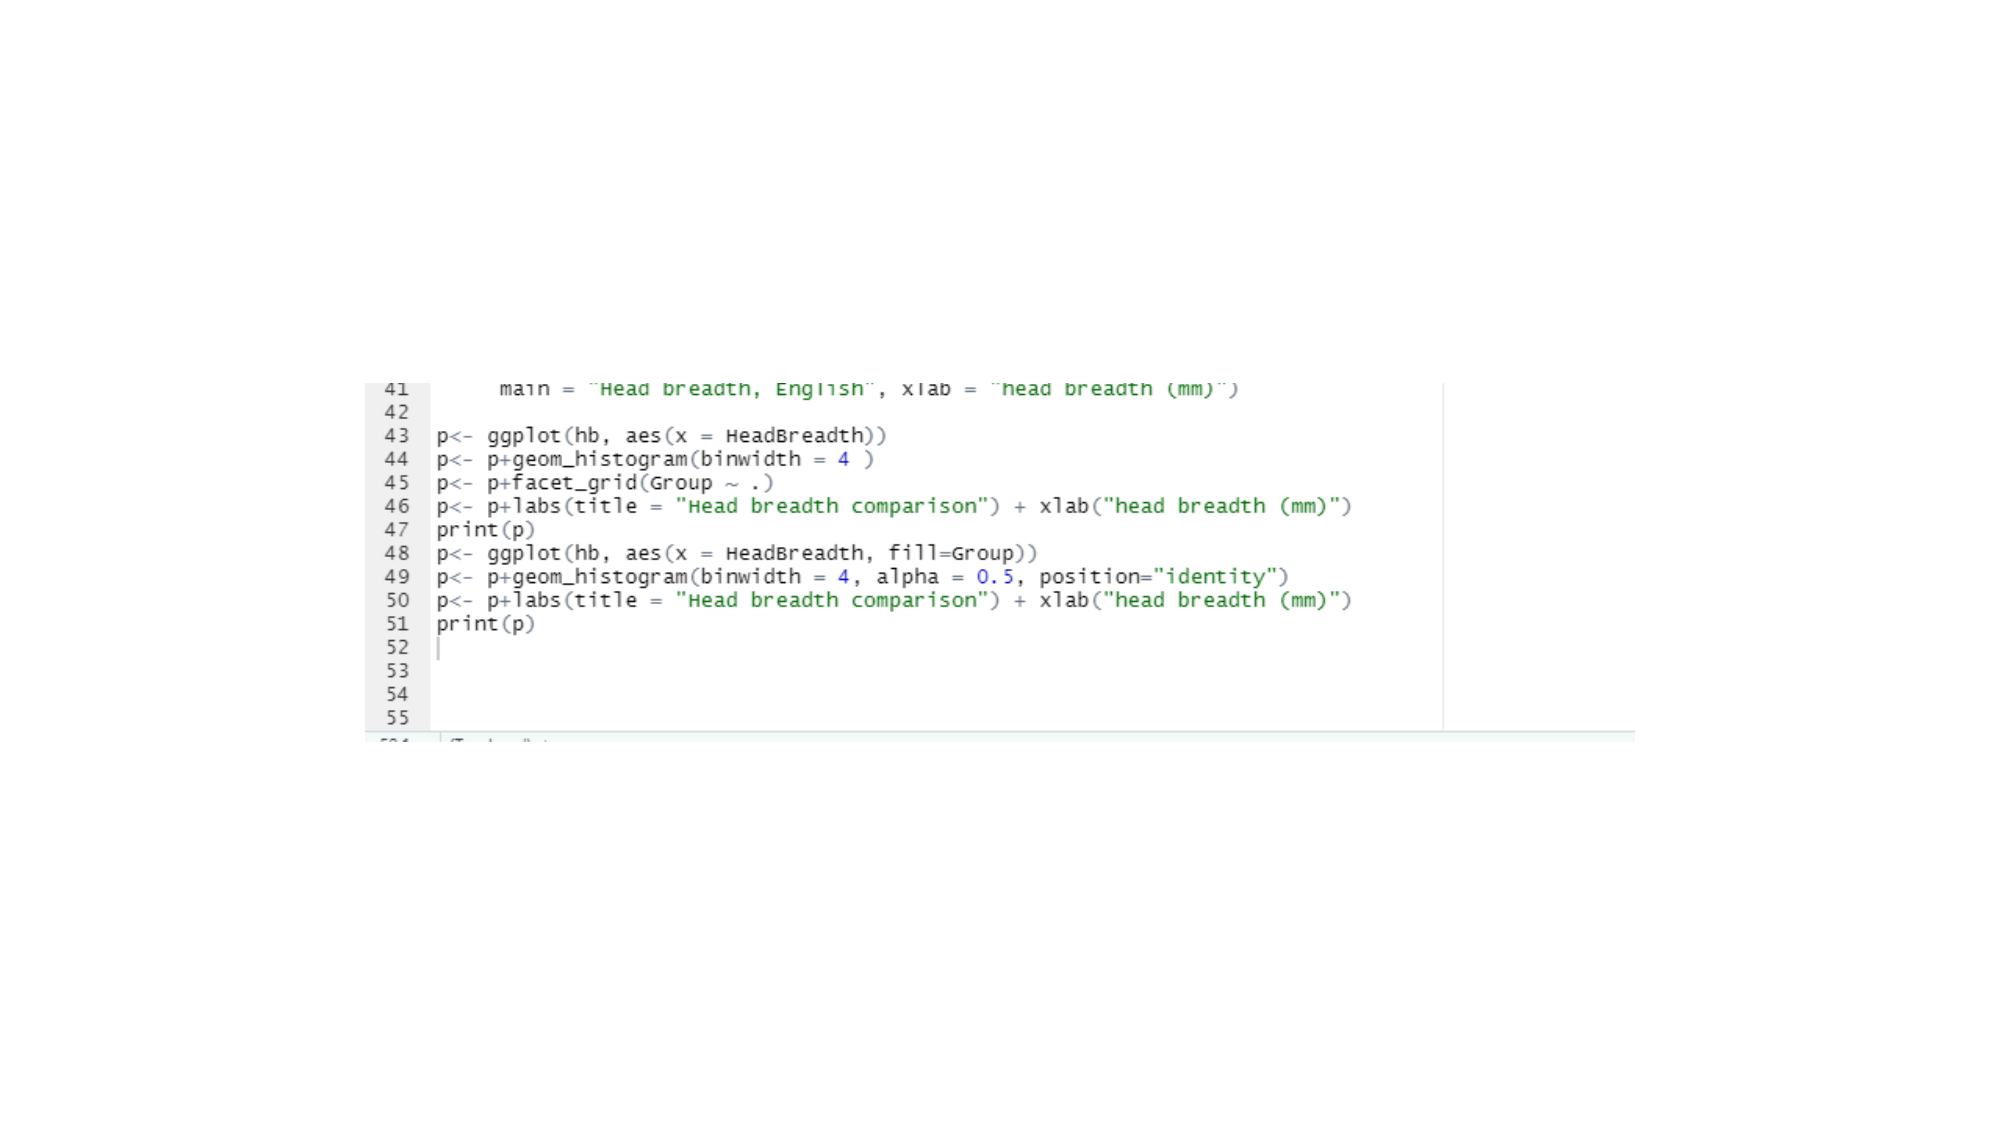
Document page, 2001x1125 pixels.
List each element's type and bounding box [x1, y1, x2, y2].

picture [365, 383, 1635, 742]
